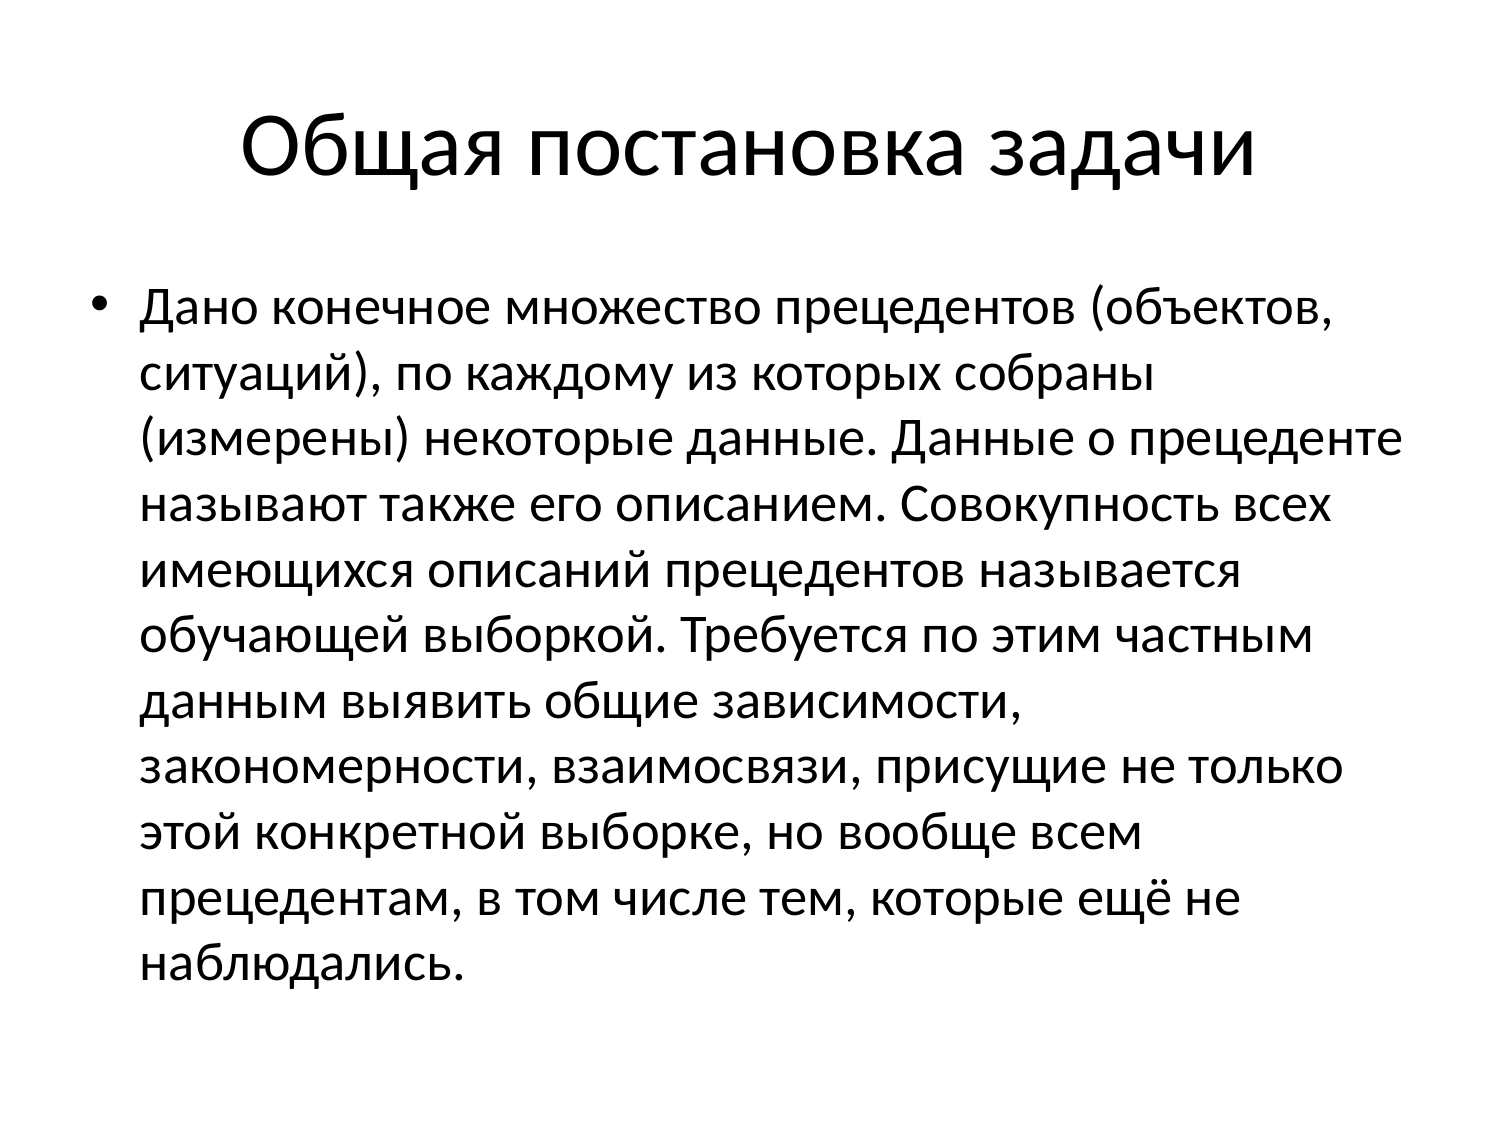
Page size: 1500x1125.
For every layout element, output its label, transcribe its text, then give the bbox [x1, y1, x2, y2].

title Общая постановка задачи [75, 45, 1425, 233]
list Дано конечное множество прецедентов (объектов, ситуаций), по каждому из которых собраны (измерены) некоторые данные. Данные о прецеденте называют также его описанием. Совокупность всех имеющихся описаний прецедентов называется обучающей выборкой. Требуется по этим частным данным выявить общие зависимости, закономерности, взаимосвязи, присущие не только этой конкретной выборке, но вообще всем прецедентам, в том числе тем, которые ещё не наблюдались. [75, 262, 1425, 1005]
